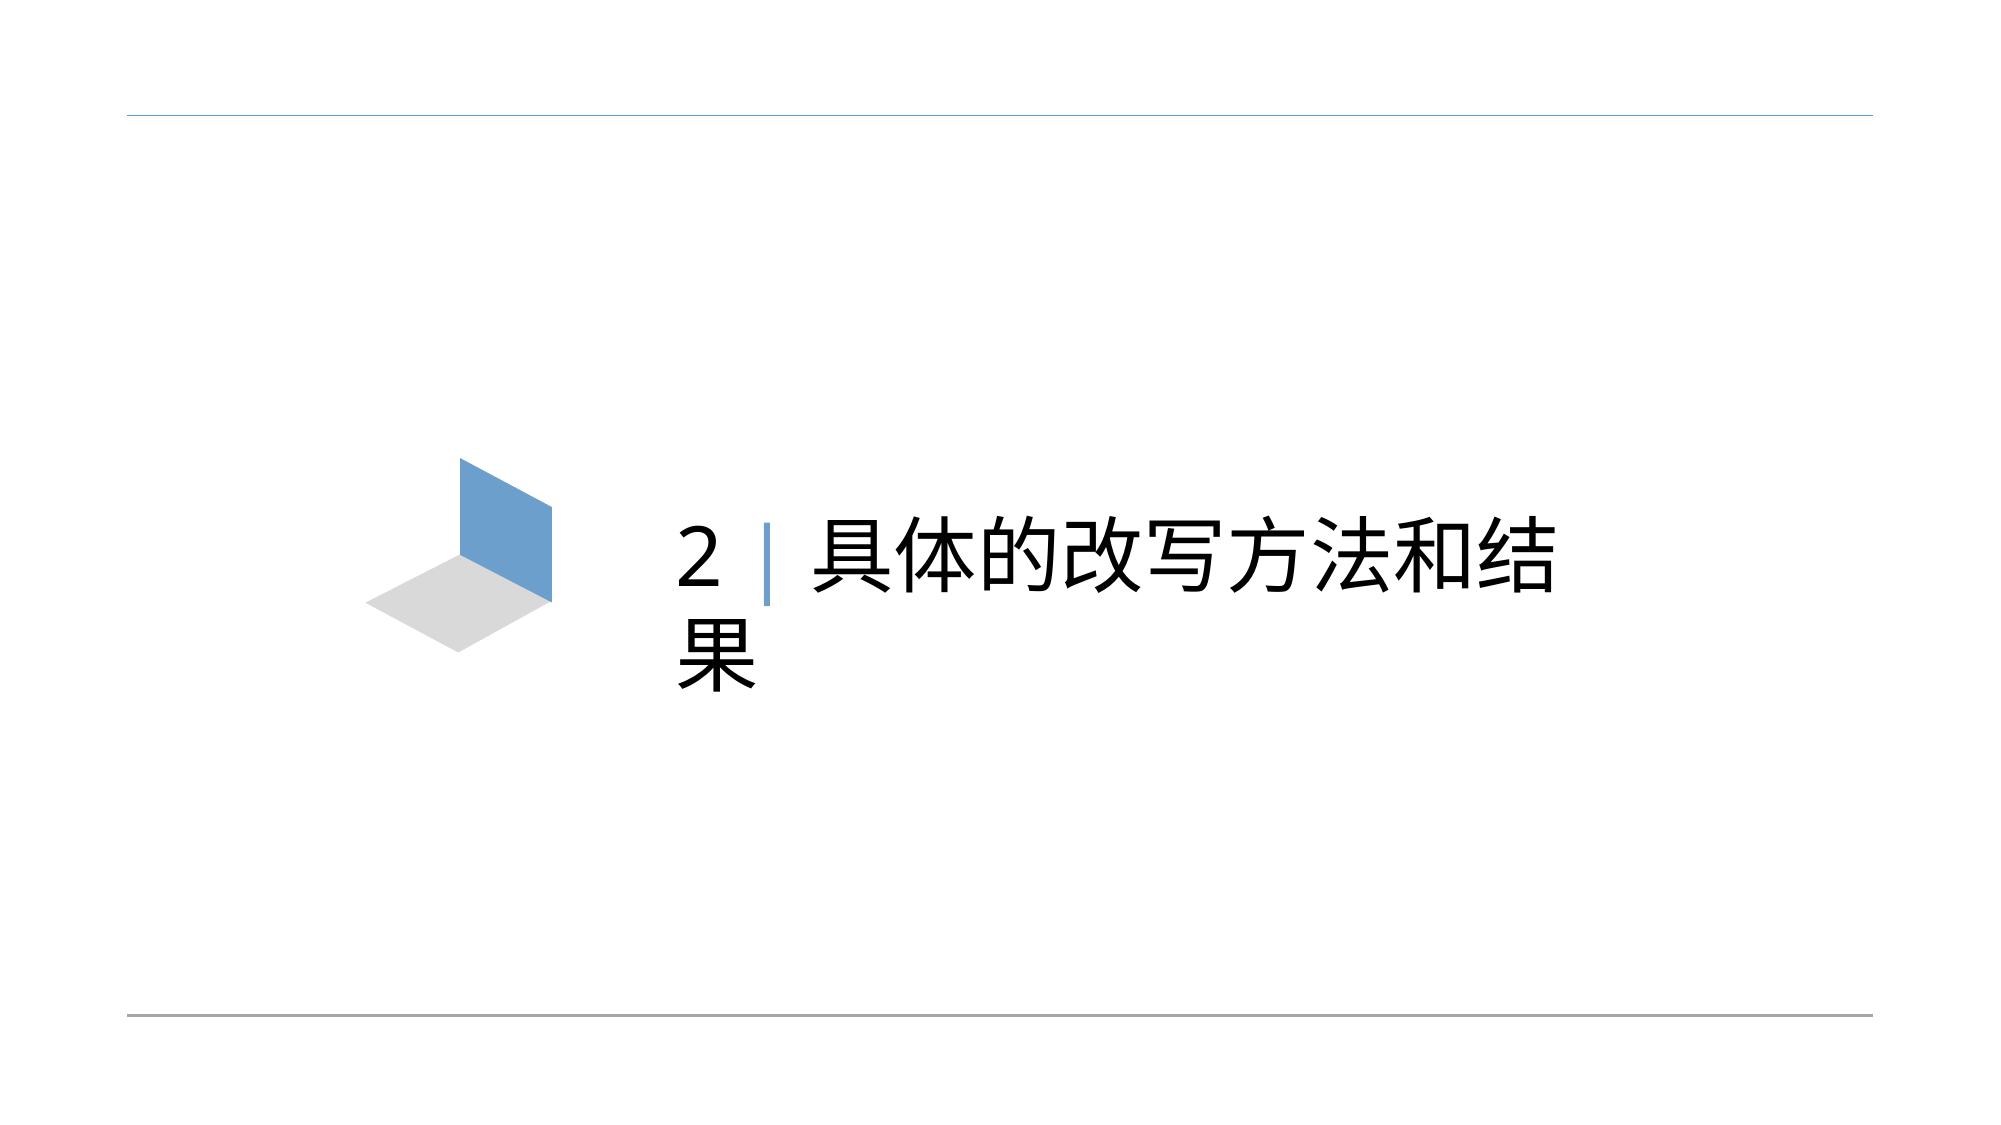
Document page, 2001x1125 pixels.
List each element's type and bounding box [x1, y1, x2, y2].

text_box [392, 457, 1630, 667]
